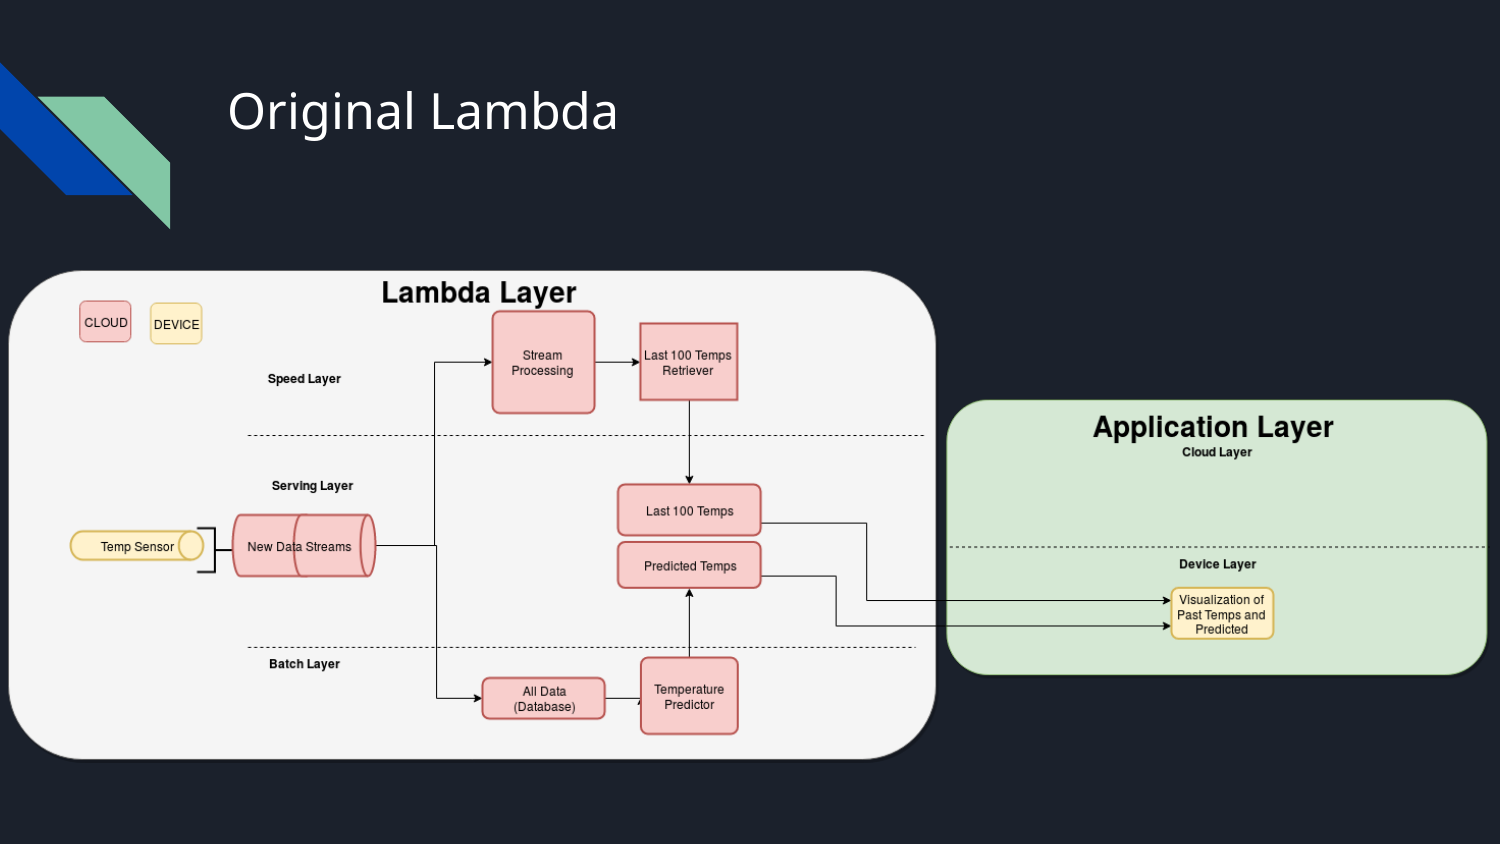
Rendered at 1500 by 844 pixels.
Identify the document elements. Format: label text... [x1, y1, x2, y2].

picture [8, 269, 1492, 763]
title Original Lambda [212, 64, 1368, 215]
